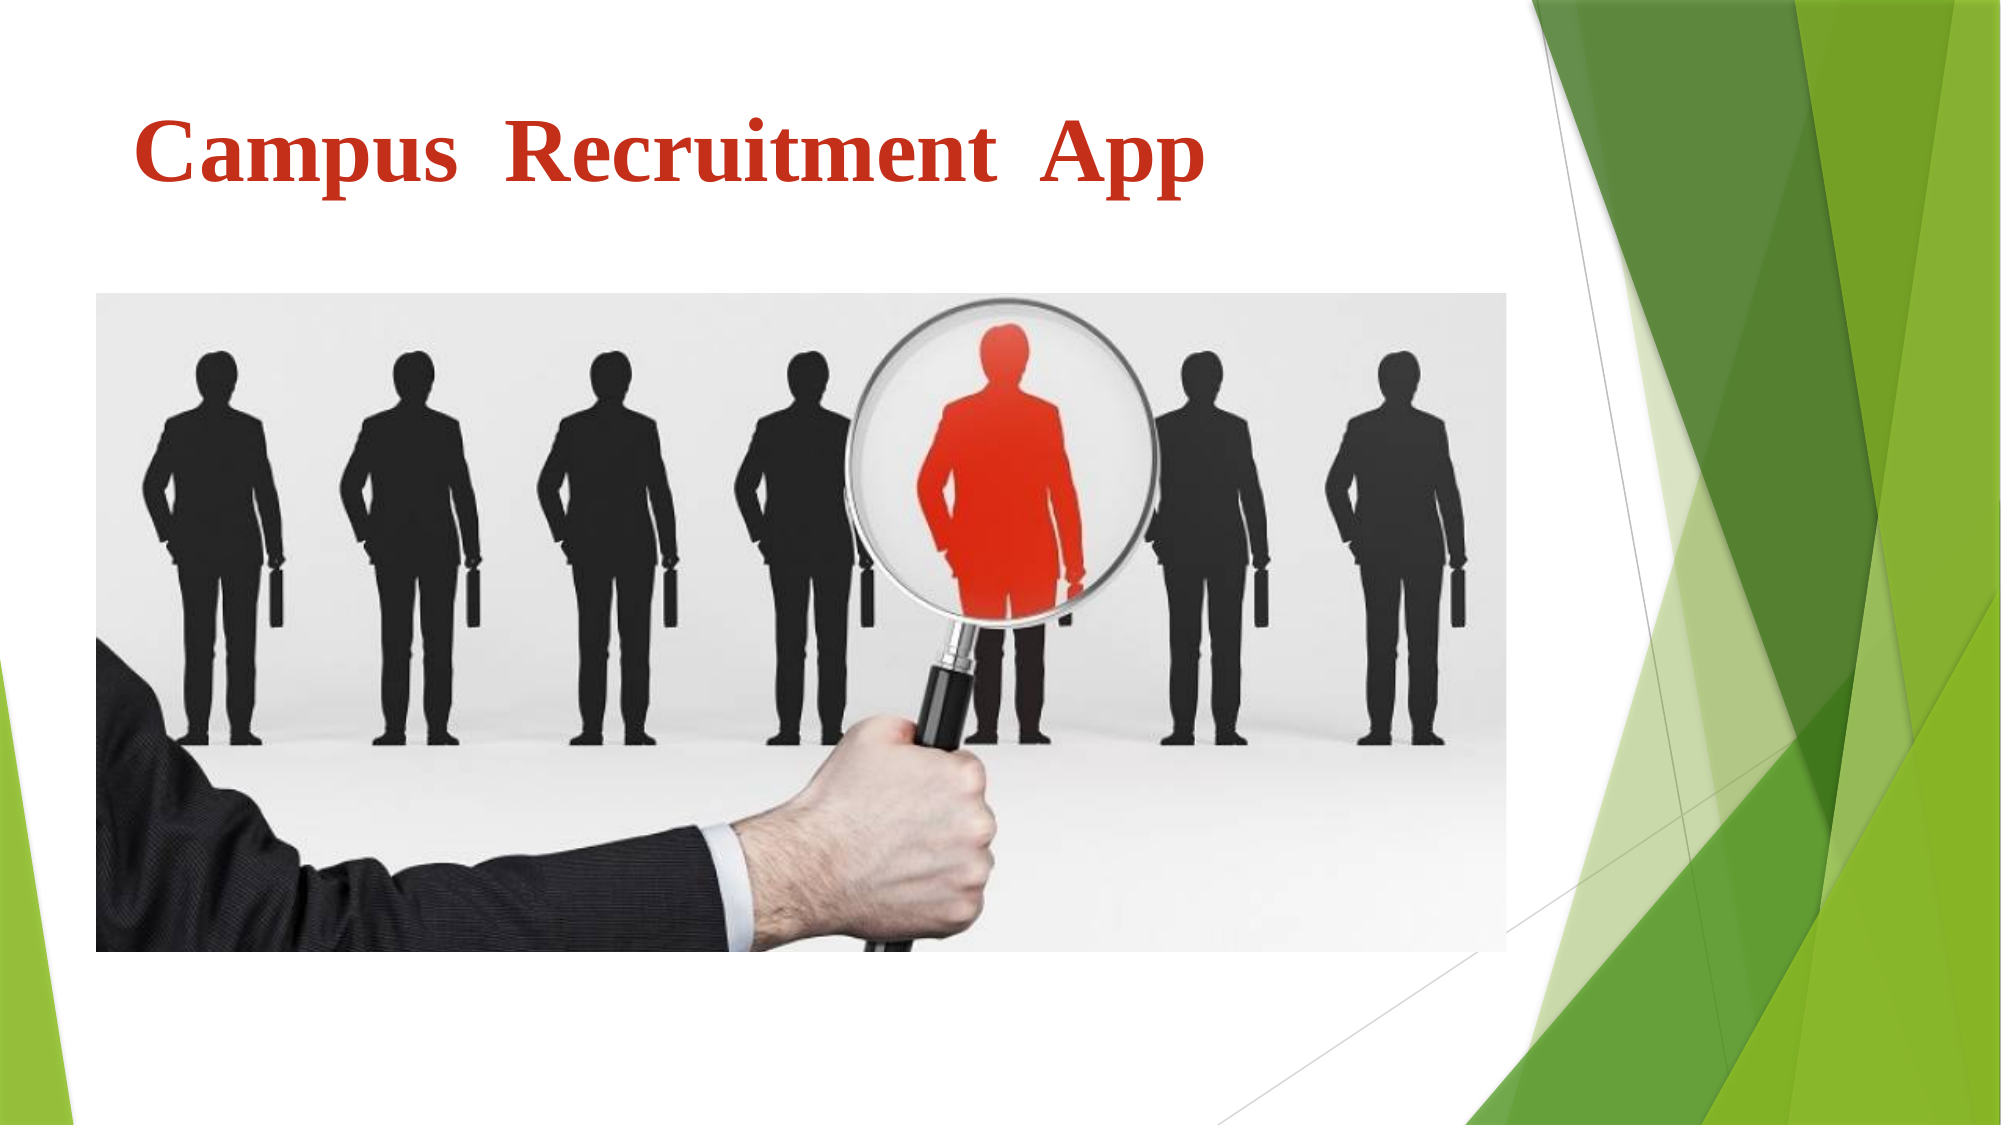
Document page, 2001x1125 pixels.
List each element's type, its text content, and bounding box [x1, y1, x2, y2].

picture [95, 292, 1507, 952]
title Campus Recruitment App [117, 114, 1529, 208]
